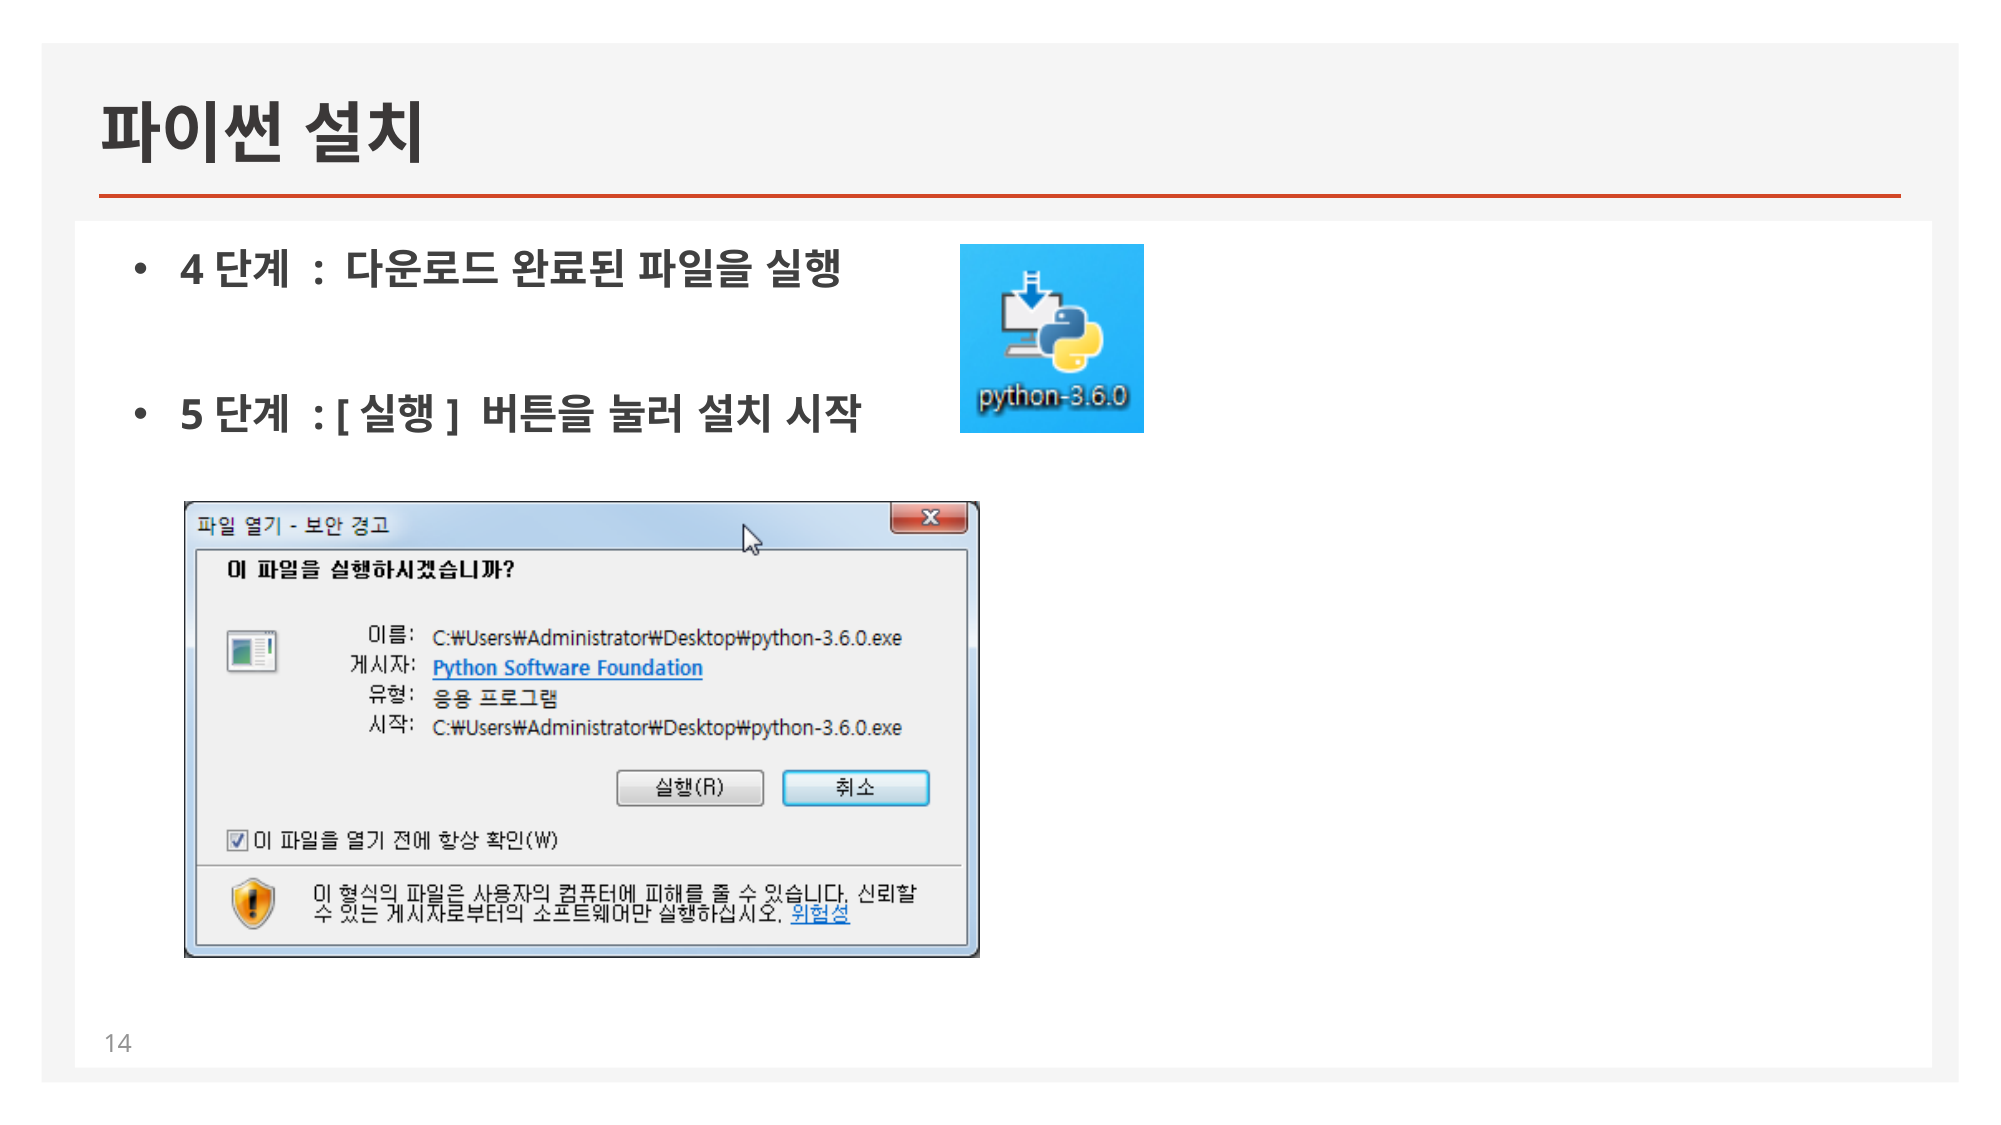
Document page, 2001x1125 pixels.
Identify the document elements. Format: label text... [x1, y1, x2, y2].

title 파이썬 설치 [85, 73, 1465, 179]
picture [183, 501, 980, 958]
slide_number 14 [88, 1015, 626, 1075]
picture [960, 244, 1144, 433]
list 4단계 : 다운로드 완료된 파일을 실행 5단계 : [실행] 버튼을 눌러 설치 시작 [88, 235, 1468, 888]
